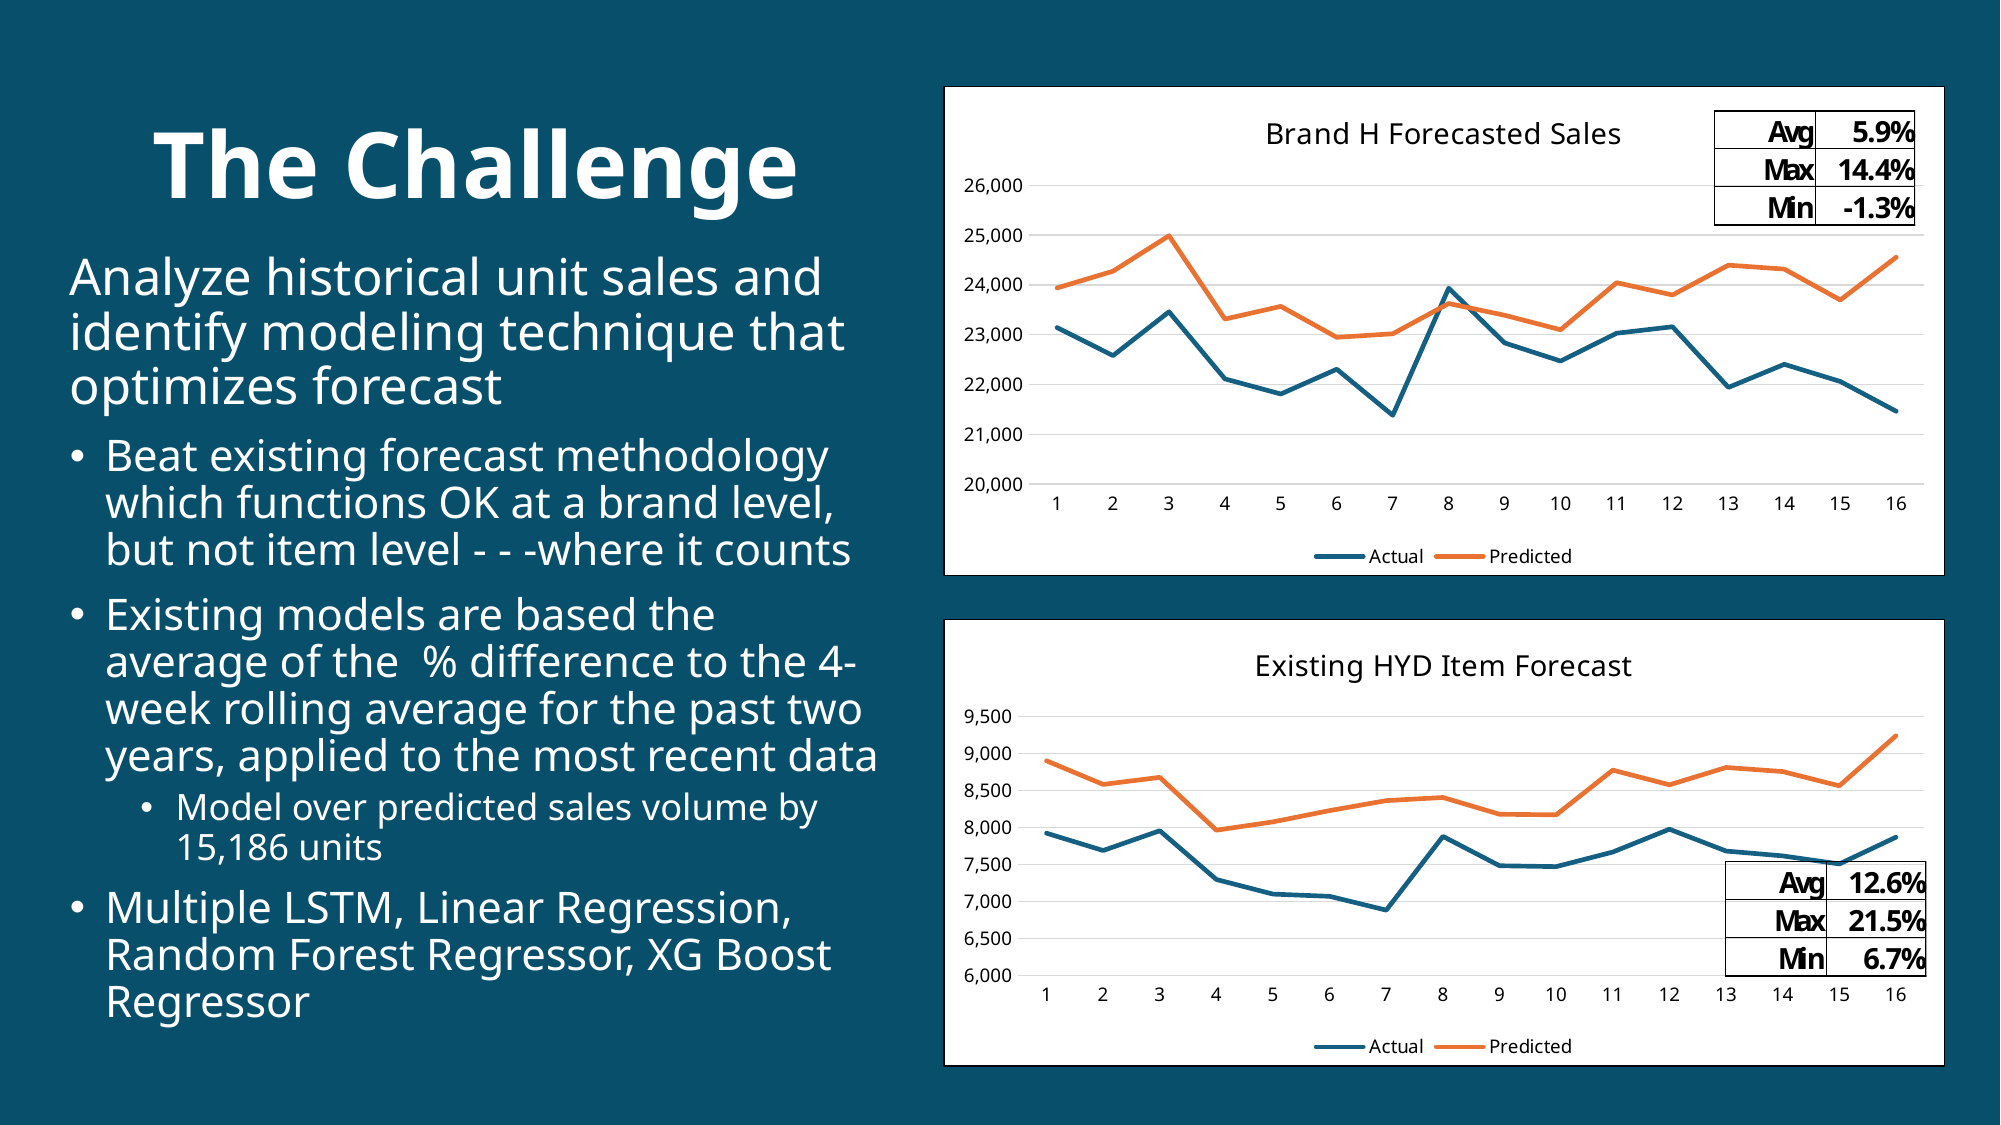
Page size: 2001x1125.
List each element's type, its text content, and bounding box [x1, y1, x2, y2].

picture [1713, 109, 1917, 228]
chart [942, 85, 1946, 577]
list Analyze historical unit sales and identify modeling technique that optimizes forecast Beat existing forecast methodology which functions OK at a brand level, but not item level - - -where it counts Existing models are based the average of the % difference to the 4-week rolling average for the past two years, applied to the most recent data Model over predicted sales volume by 15,186 units Multiple LSTM, Linear Regression, Random Forest Regressor, XG Boost Regressor [54, 244, 905, 1080]
picture [1724, 860, 1929, 978]
chart [942, 618, 1946, 1068]
title The Challenge [137, 59, 1863, 278]
